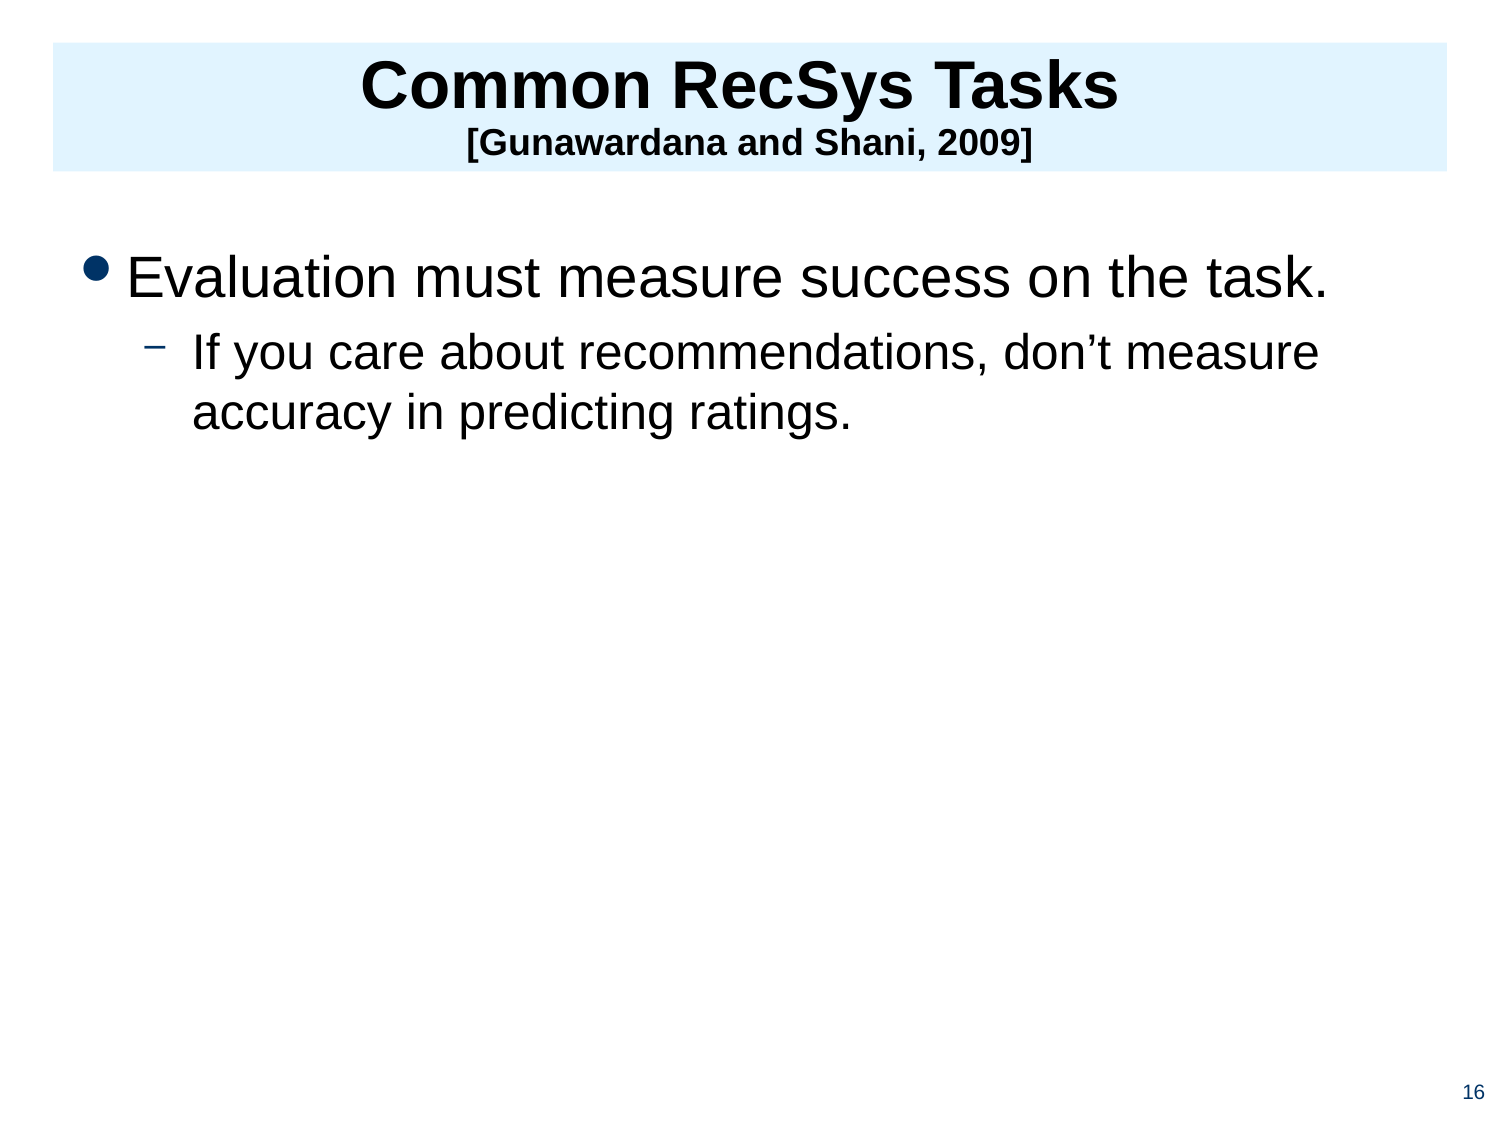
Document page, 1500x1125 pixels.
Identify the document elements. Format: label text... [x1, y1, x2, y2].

slide_number 16 [1439, 1051, 1500, 1112]
title Common RecSys Tasks [Gunawardana and Shani, 2009] [53, 42, 1447, 172]
list Evaluation must measure success on the task. If you care about recommendations, don’t measure accuracy in predicting ratings. [64, 231, 1436, 1047]
